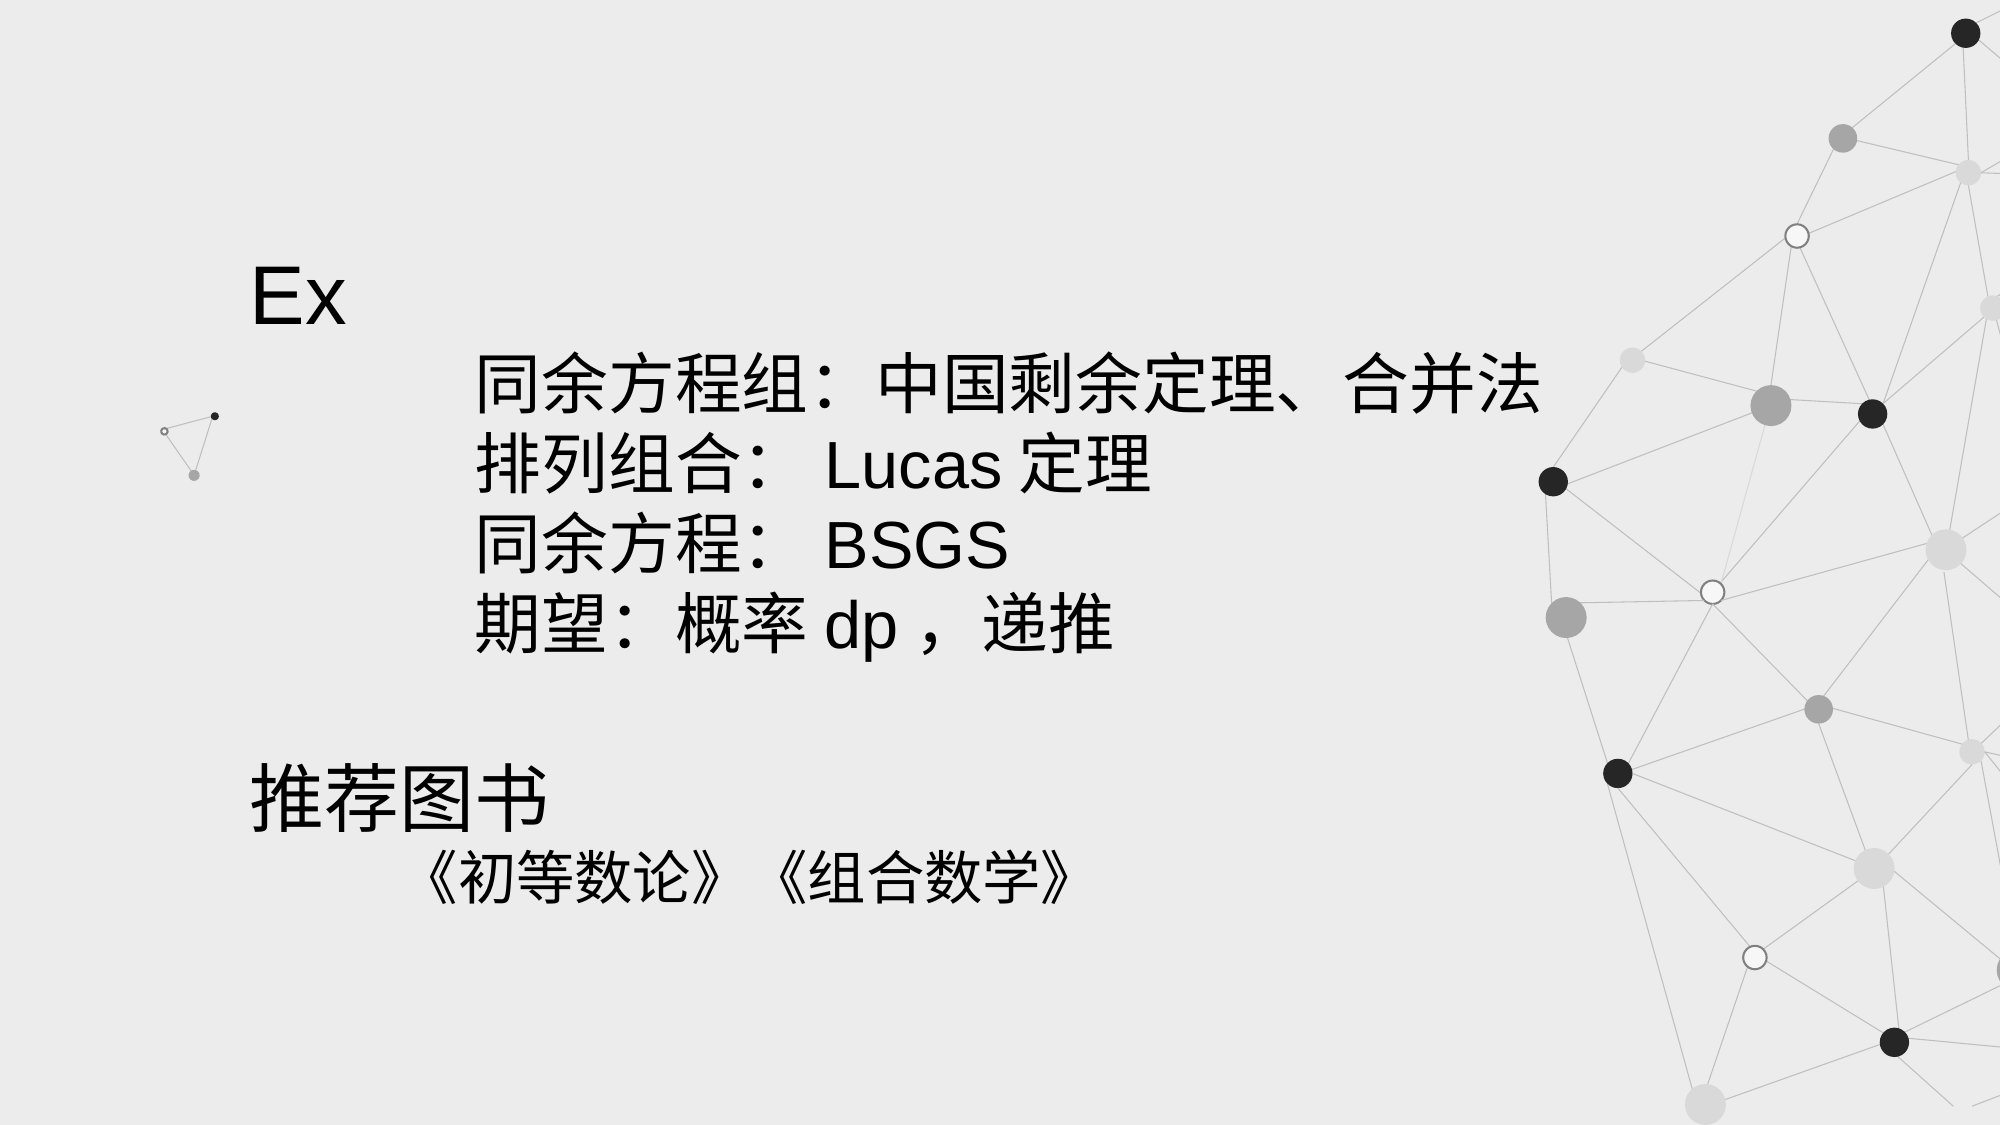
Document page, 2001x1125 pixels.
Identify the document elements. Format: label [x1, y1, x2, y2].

text_box [172, 0, 2000, 1125]
text_box [160, 411, 220, 436]
text_box [1971, 1059, 2000, 1107]
